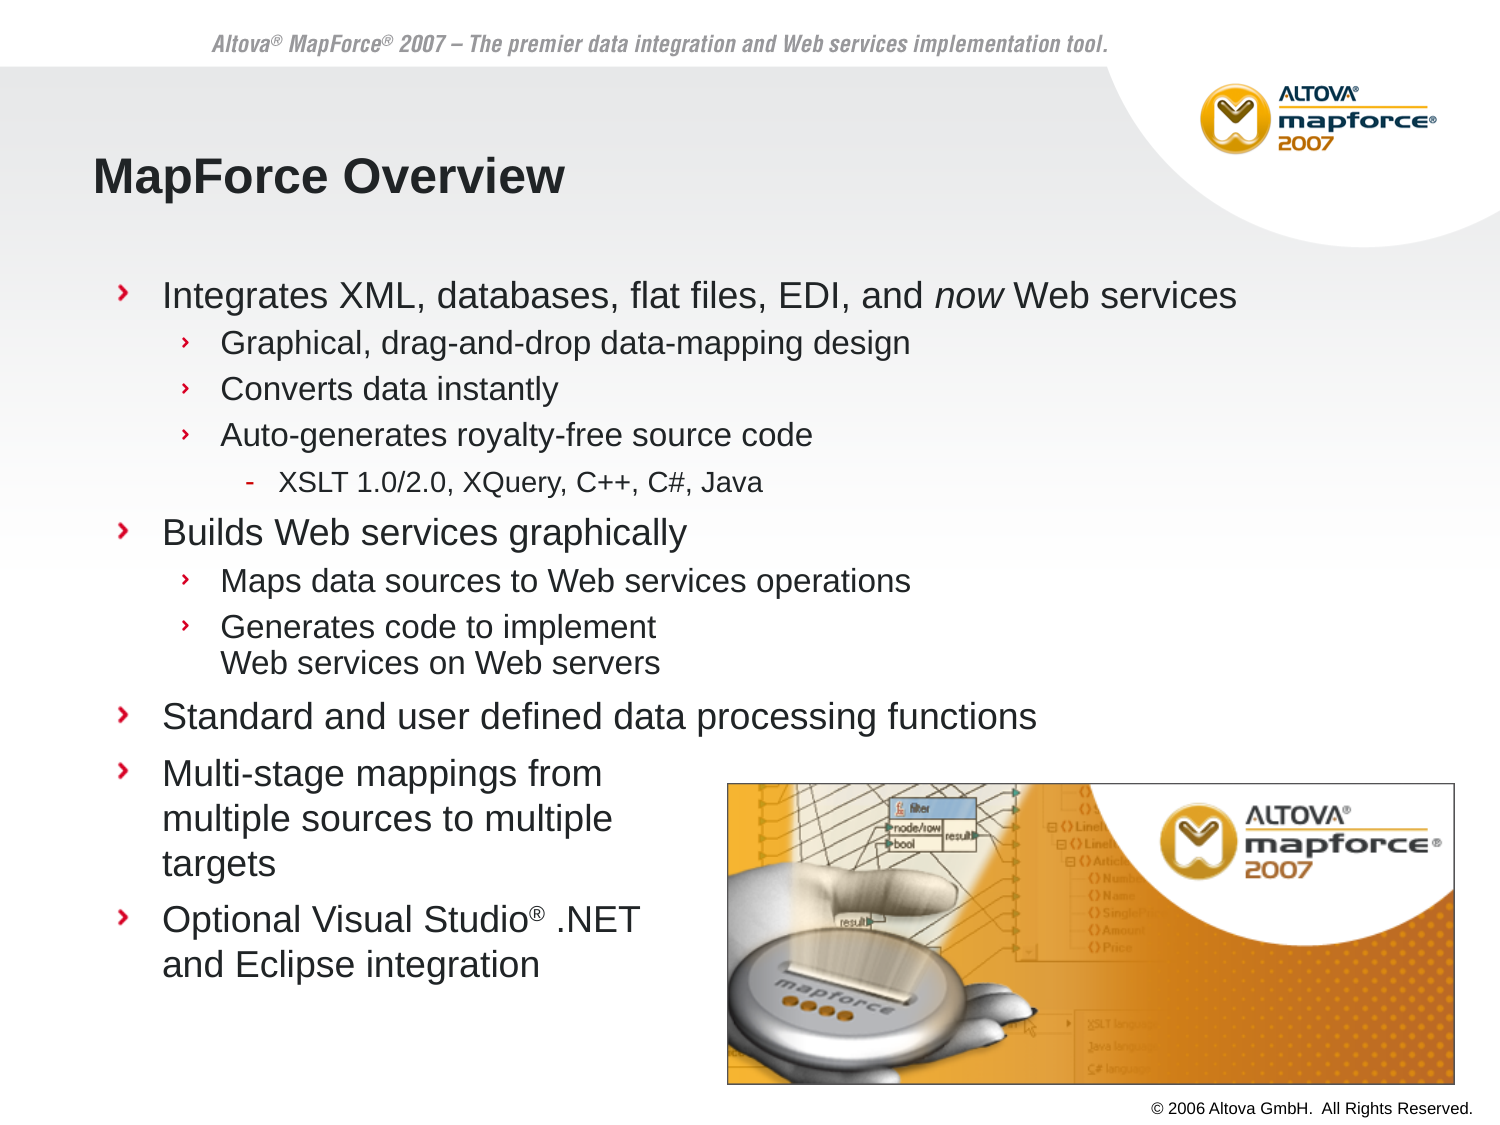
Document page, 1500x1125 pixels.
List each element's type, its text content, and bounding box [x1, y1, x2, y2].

title MapForce Overview [79, 123, 1142, 224]
list Integrates XML, databases, flat files, EDI, and now Web services Graphical, drag-and-drop data-mapping design Converts data instantly Auto-generates royalty-free source code XSLT 1.0/2.0, XQuery, C++, C#, Java Builds Web services graphically Maps data sources to Web services operations Generates code to implement Web services on Web servers Standard and user defined data processing functions Multi-stage mappings from multiple sources to multiple targets Optional Visual Studio® .NET and Eclipse integration [98, 263, 1356, 1074]
picture [0, 0, 1500, 1125]
